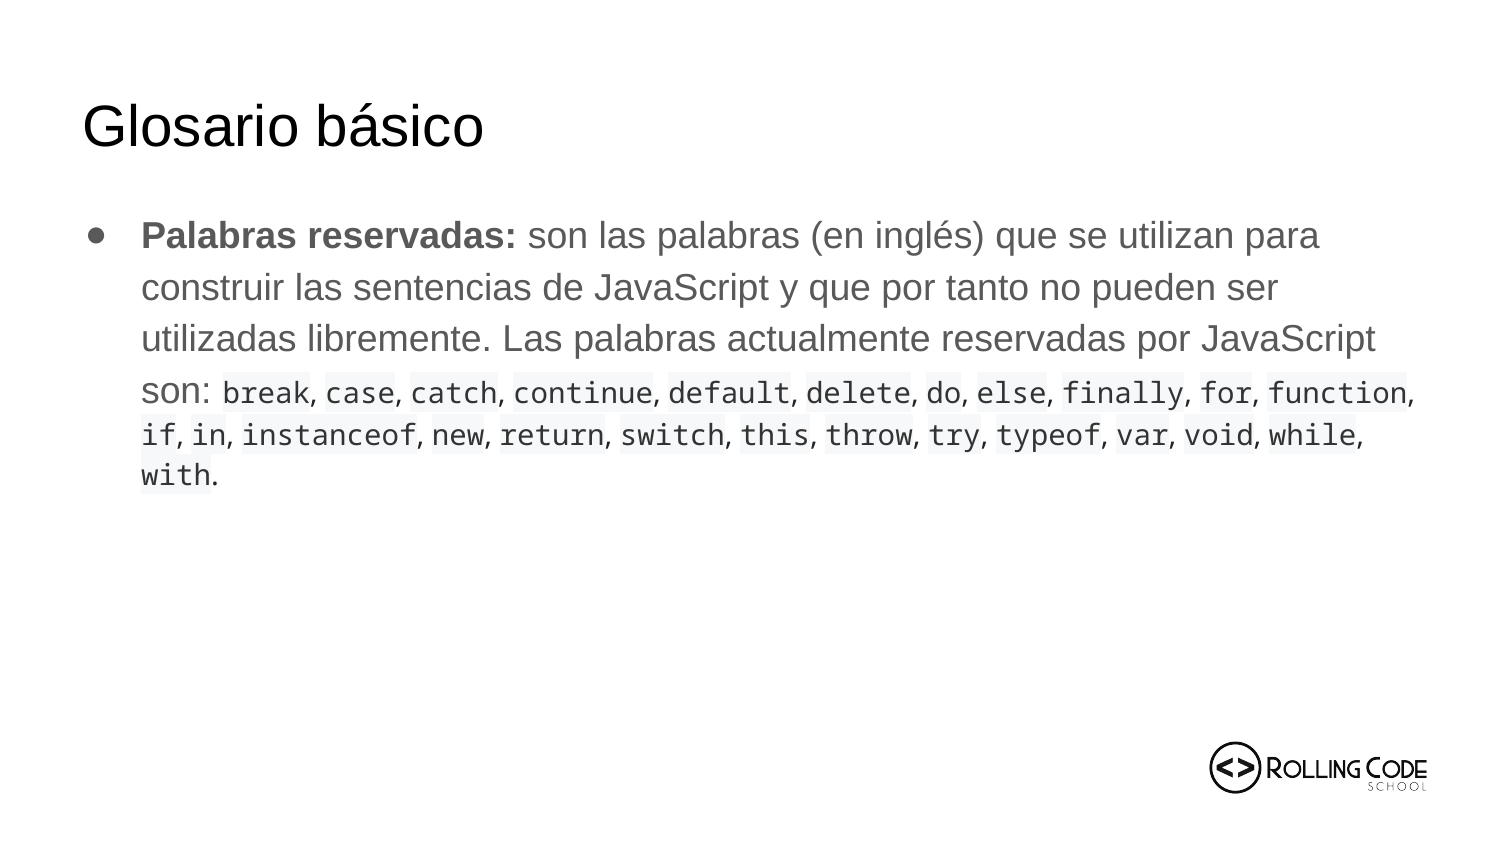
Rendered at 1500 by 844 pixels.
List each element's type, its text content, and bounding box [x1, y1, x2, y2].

picture [1187, 734, 1450, 801]
list Palabras reservadas: son las palabras (en inglés) que se utilizan para construir las sentencias de JavaScript y que por tanto no pueden ser utilizadas libremente. Las palabras actualmente reservadas por JavaScript son: break, case, catch, continue, default, delete, do, else, finally, for, function, if, in, instanceof, new, return, switch, this, throw, try, typeof, var, void, while, with. [51, 189, 1449, 750]
title Glosario básico [51, 72, 1449, 167]
